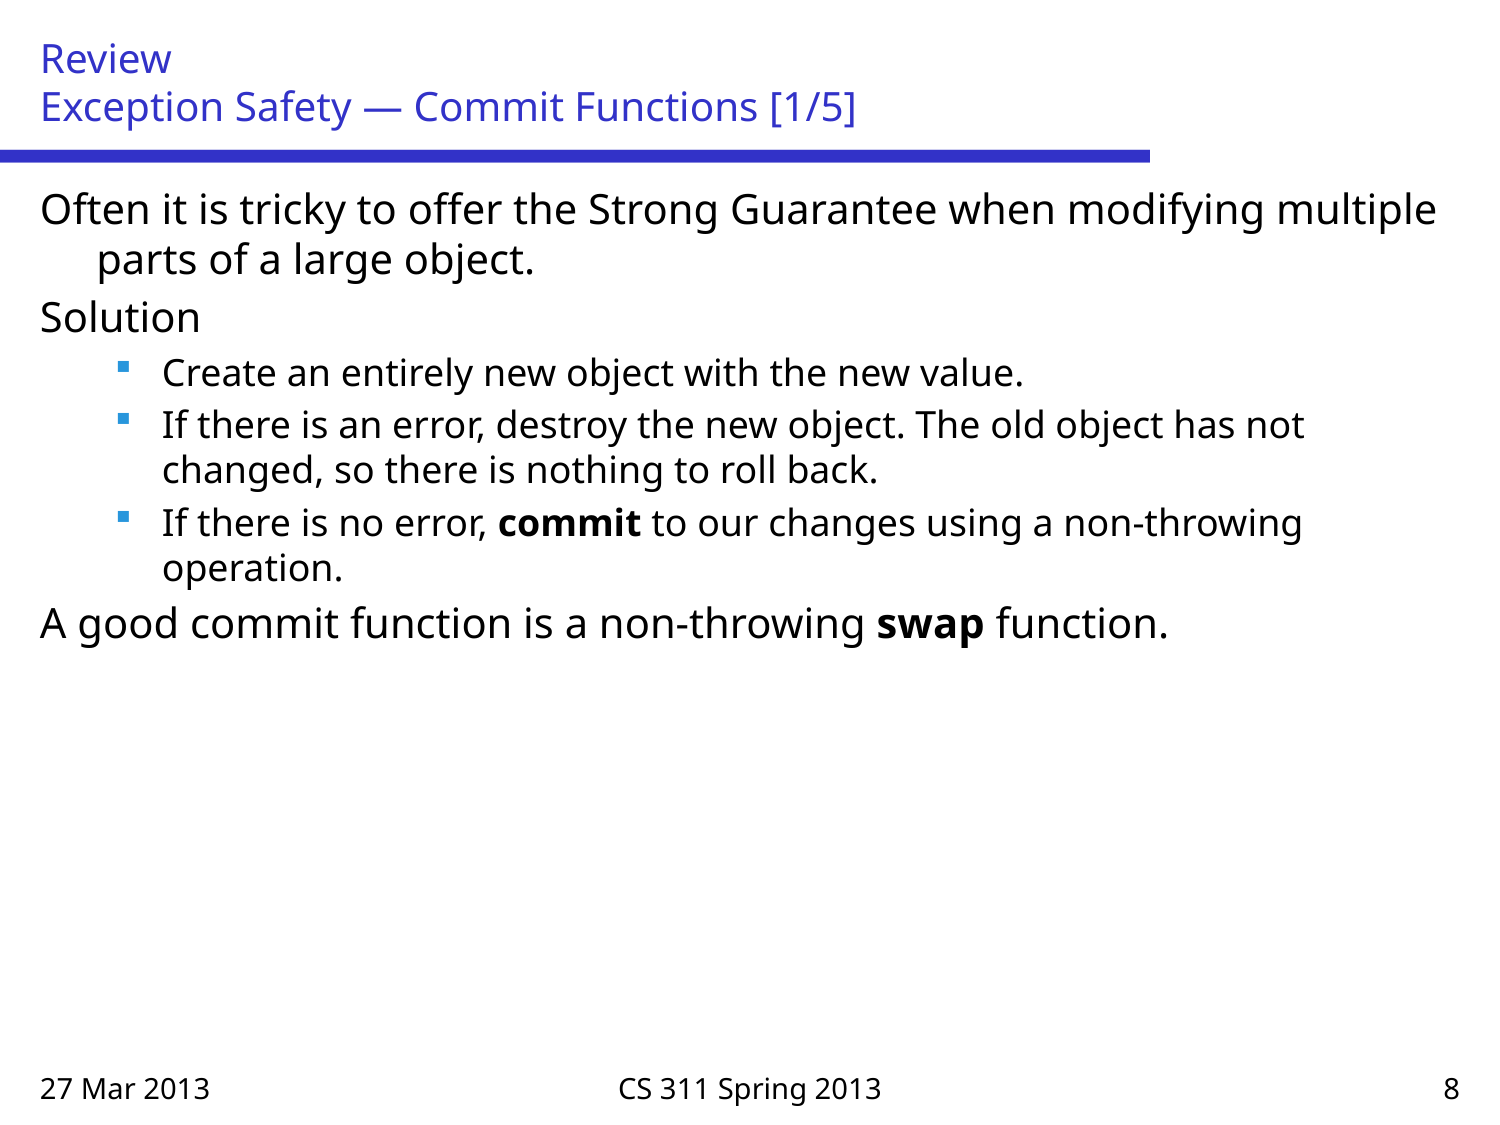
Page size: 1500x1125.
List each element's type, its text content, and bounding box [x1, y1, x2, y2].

list Often it is tricky to offer the Strong Guarantee when modifying multiple parts of a large object. Solution Create an entirely new object with the new value. If there is an error, destroy the new object. The old object has not changed, so there is nothing to roll back. If there is no error, commit to our changes using a non-throwing operation. A good commit function is a non-throwing swap function. [24, 174, 1475, 1050]
slide_number 8 [1125, 1062, 1475, 1113]
footer CS 311 Spring 2013 [387, 1062, 1113, 1113]
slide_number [24, 1062, 375, 1113]
title Review Exception Safety — Commit Functions [1/5] [24, 24, 1475, 138]
